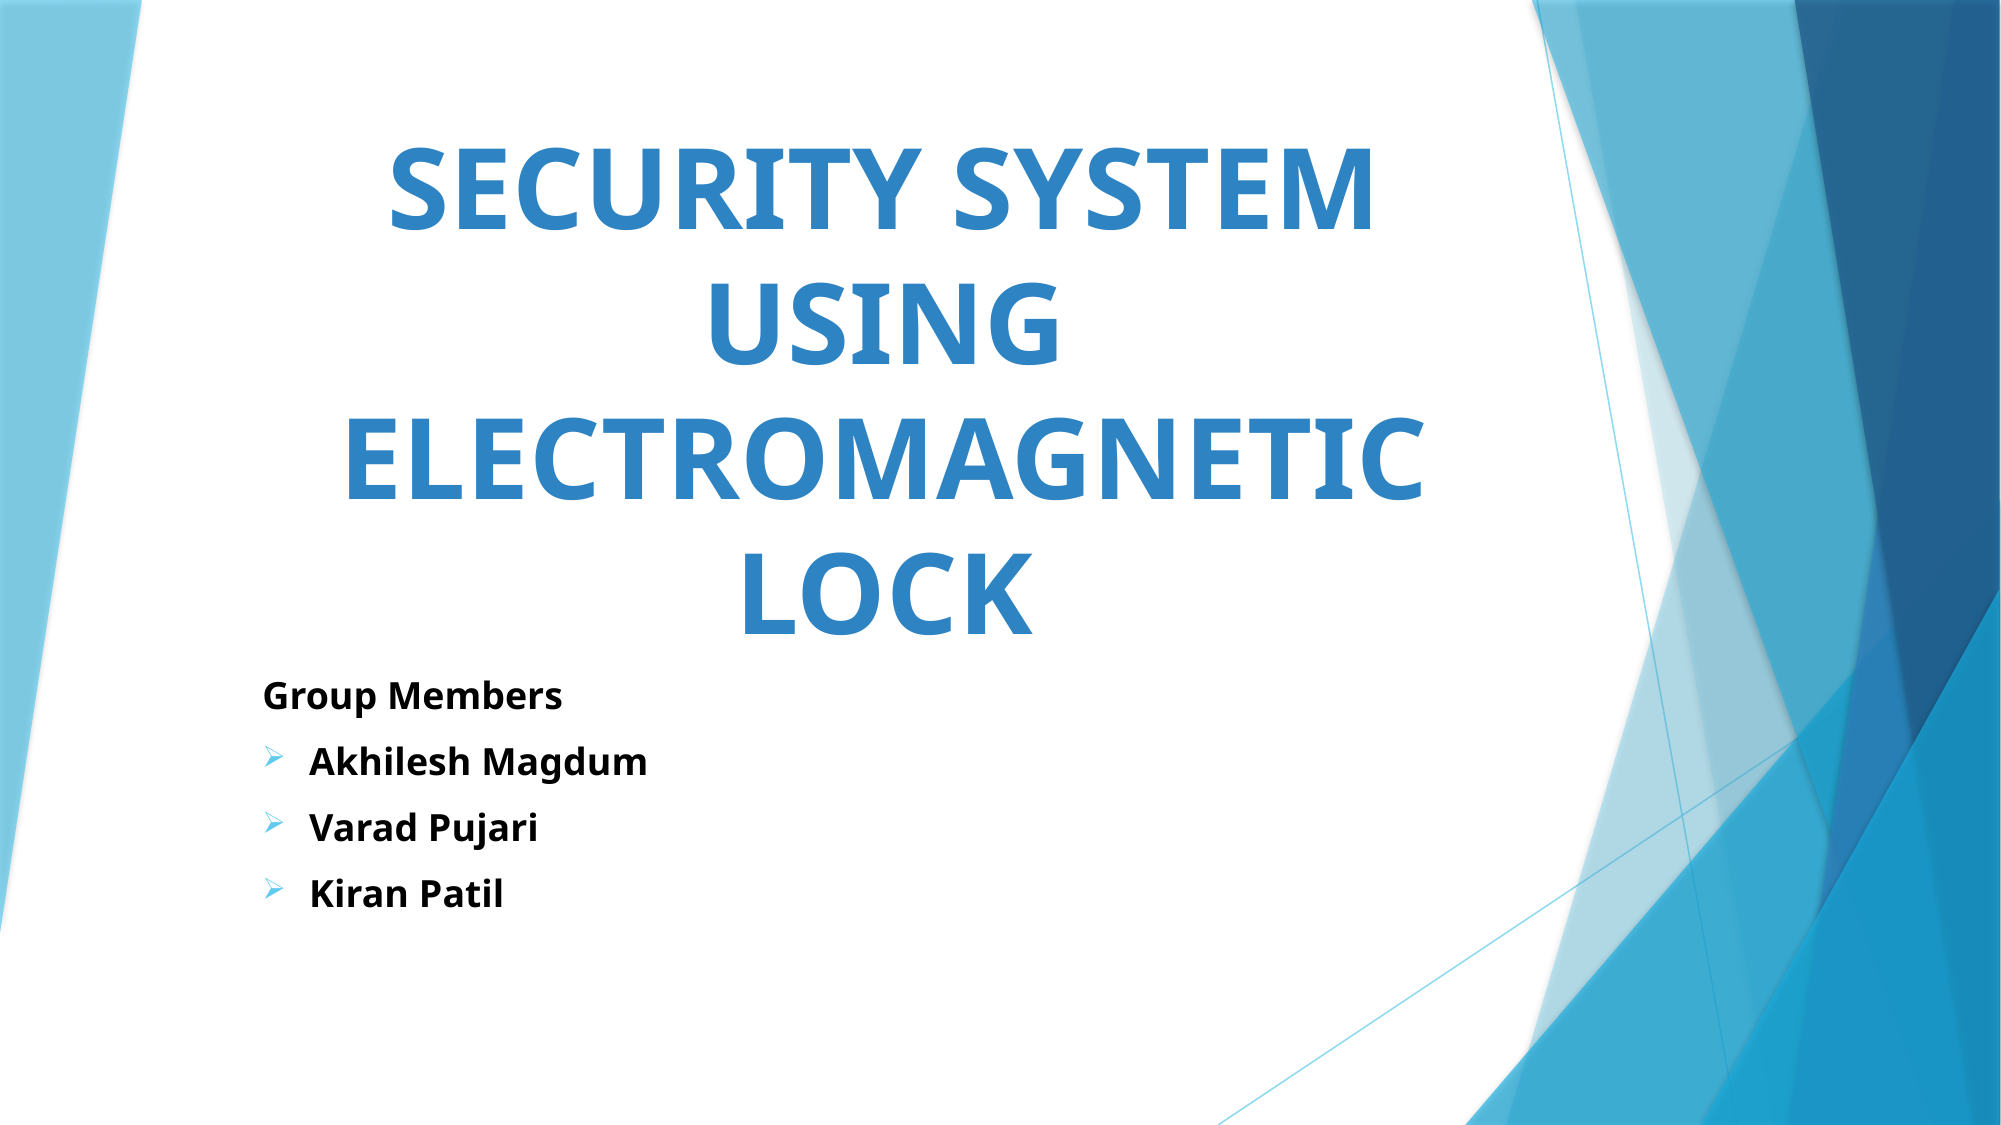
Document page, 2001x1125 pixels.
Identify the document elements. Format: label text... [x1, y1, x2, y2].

title SECURITY SYSTEM USING ELECTROMAGNETIC LOCK [247, 394, 1522, 664]
subtitle Group Members Akhilesh Magdum Varad Pujari Kiran Patil [247, 664, 1522, 951]
